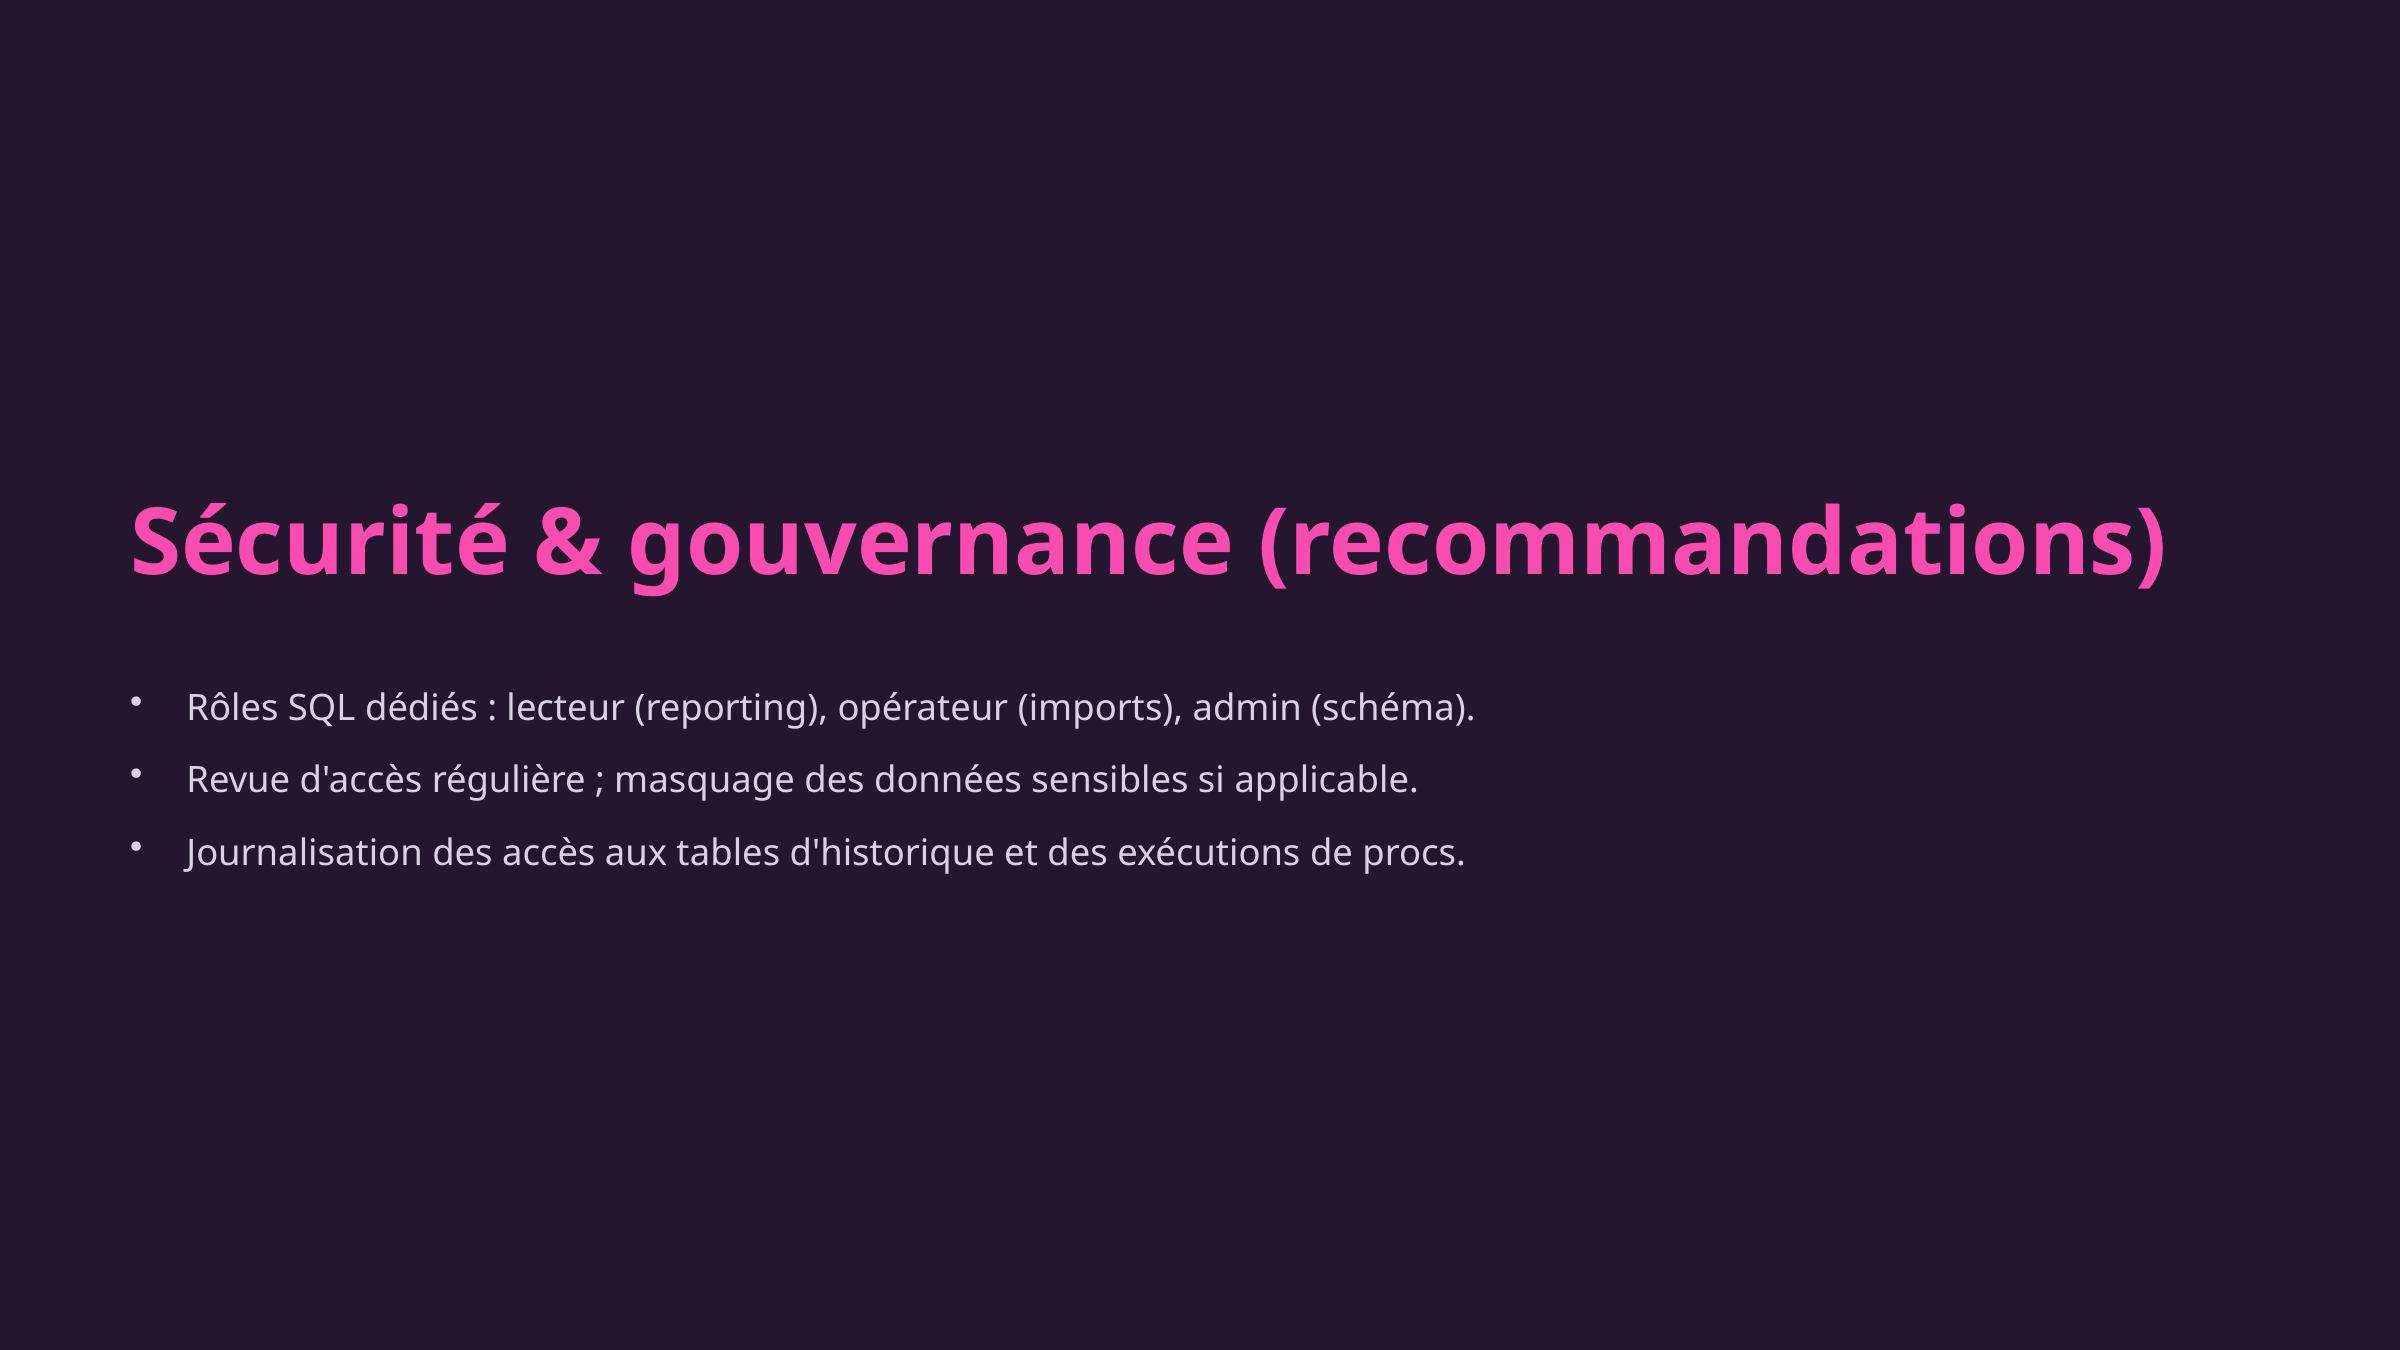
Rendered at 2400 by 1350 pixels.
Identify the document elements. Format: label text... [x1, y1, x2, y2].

text_box Journalisation des accès aux tables d'historique et des exécutions de procs. [130, 813, 2270, 873]
text_box Revue d'accès régulière ; masquage des données sensibles si applicable. [130, 740, 2270, 800]
text_box Rôles SQL dédiés : lecteur (reporting), opérateur (imports), admin (schéma). [130, 667, 2270, 728]
text_box Sécurité & gouvernance (recommandations) [130, 477, 1991, 594]
